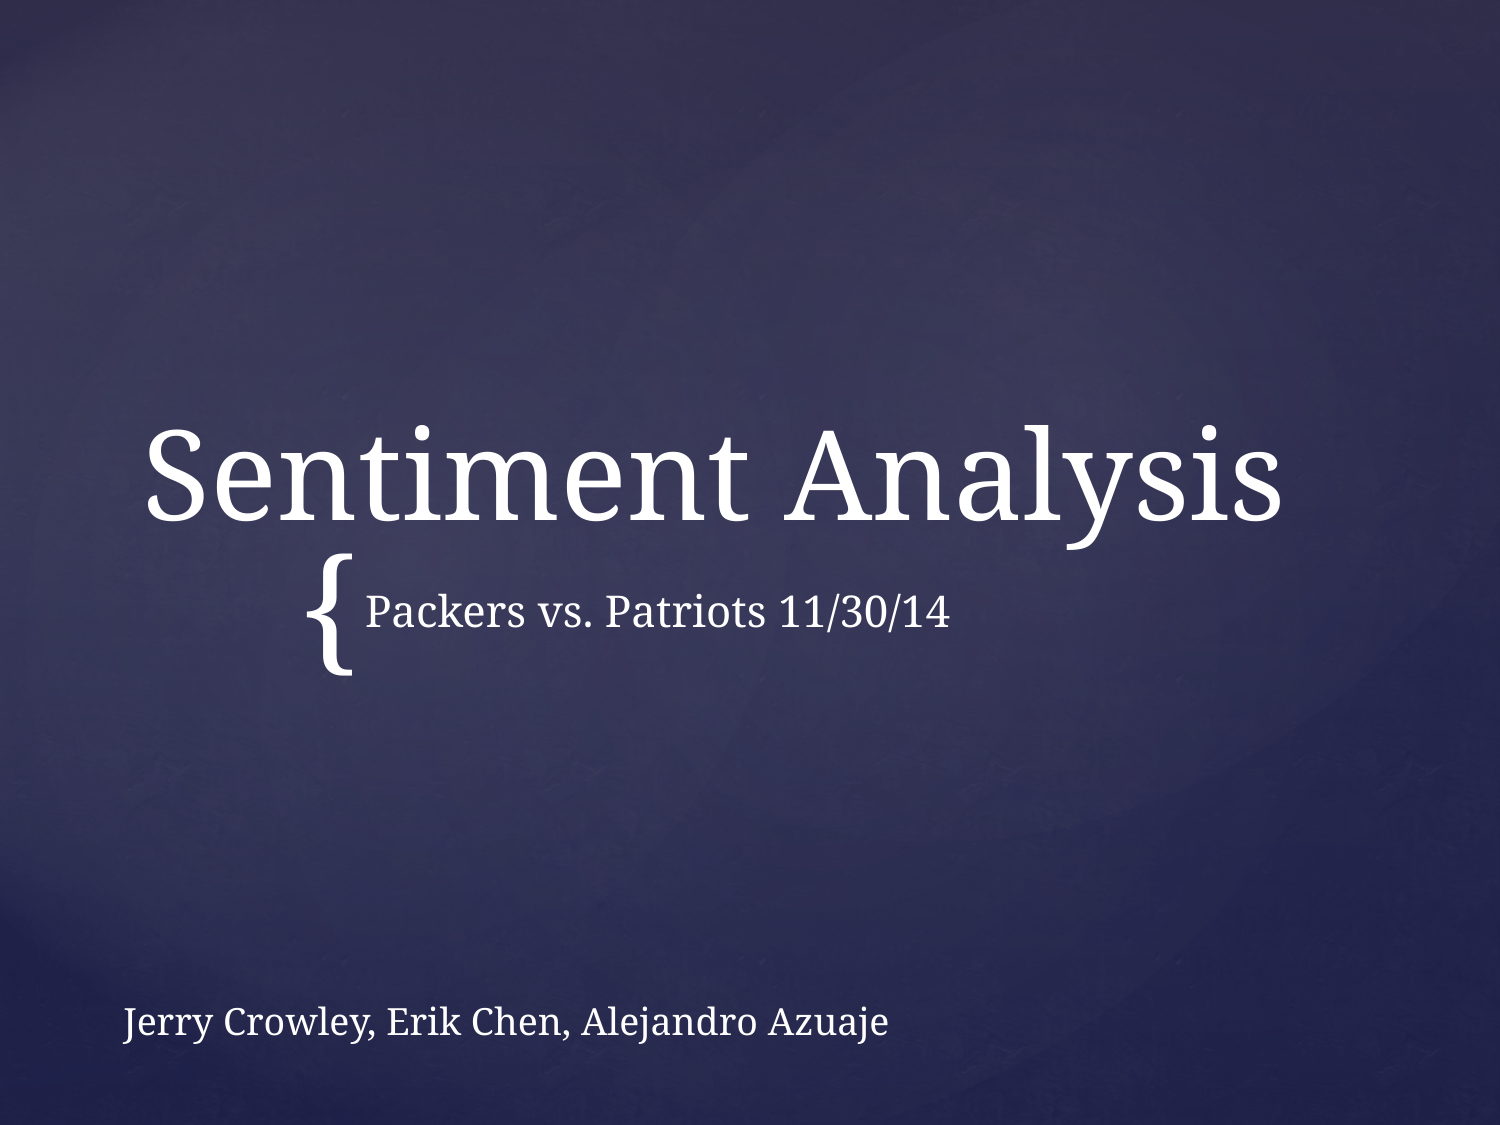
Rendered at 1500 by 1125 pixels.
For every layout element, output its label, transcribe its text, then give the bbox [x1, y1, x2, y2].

title Sentiment Analysis [127, 200, 1365, 554]
subtitle Packers vs. Patriots 11/30/14 [350, 553, 1363, 667]
text_box Jerry Crowley, Erik Chen, Alejandro Azuaje [108, 990, 906, 1051]
